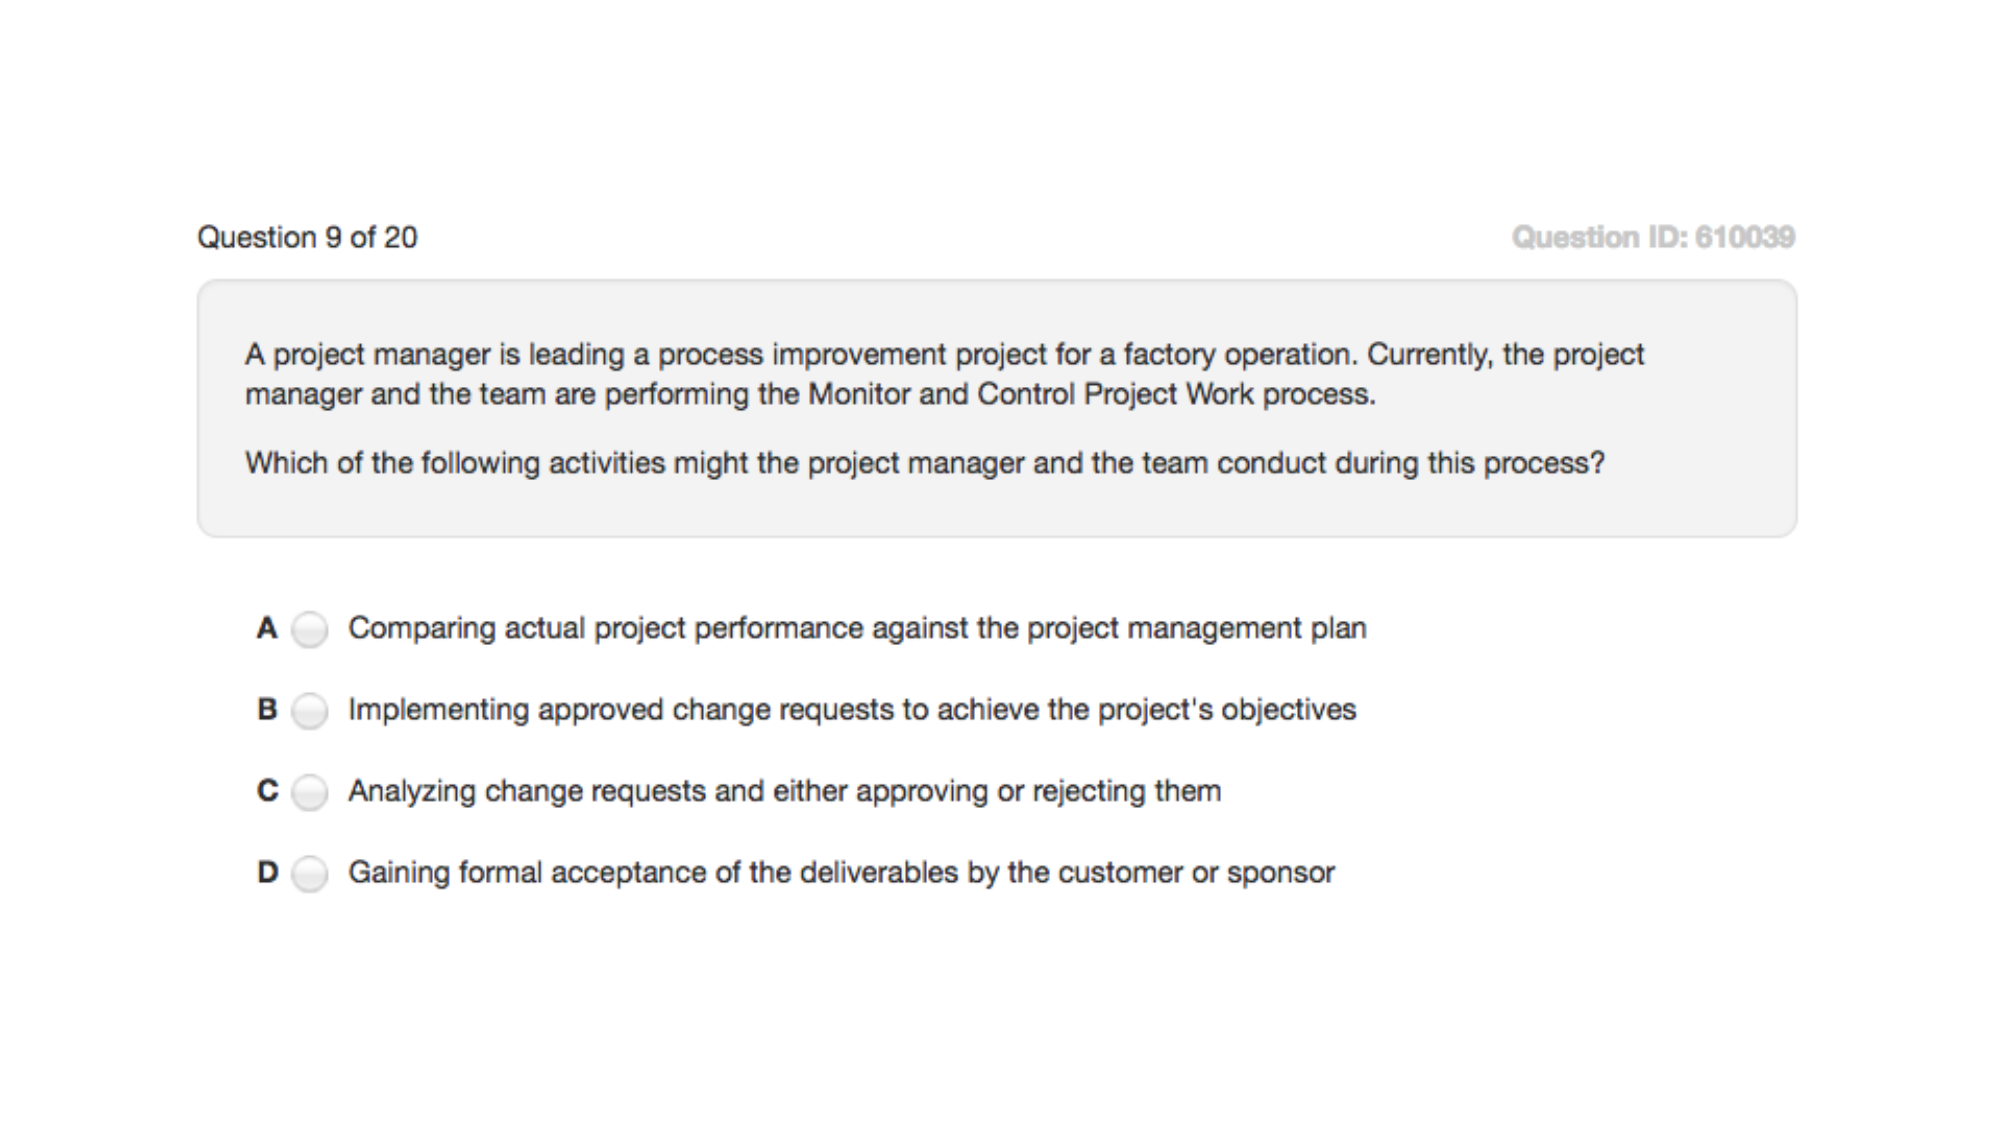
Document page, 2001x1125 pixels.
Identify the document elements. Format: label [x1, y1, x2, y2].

picture [187, 221, 1813, 904]
